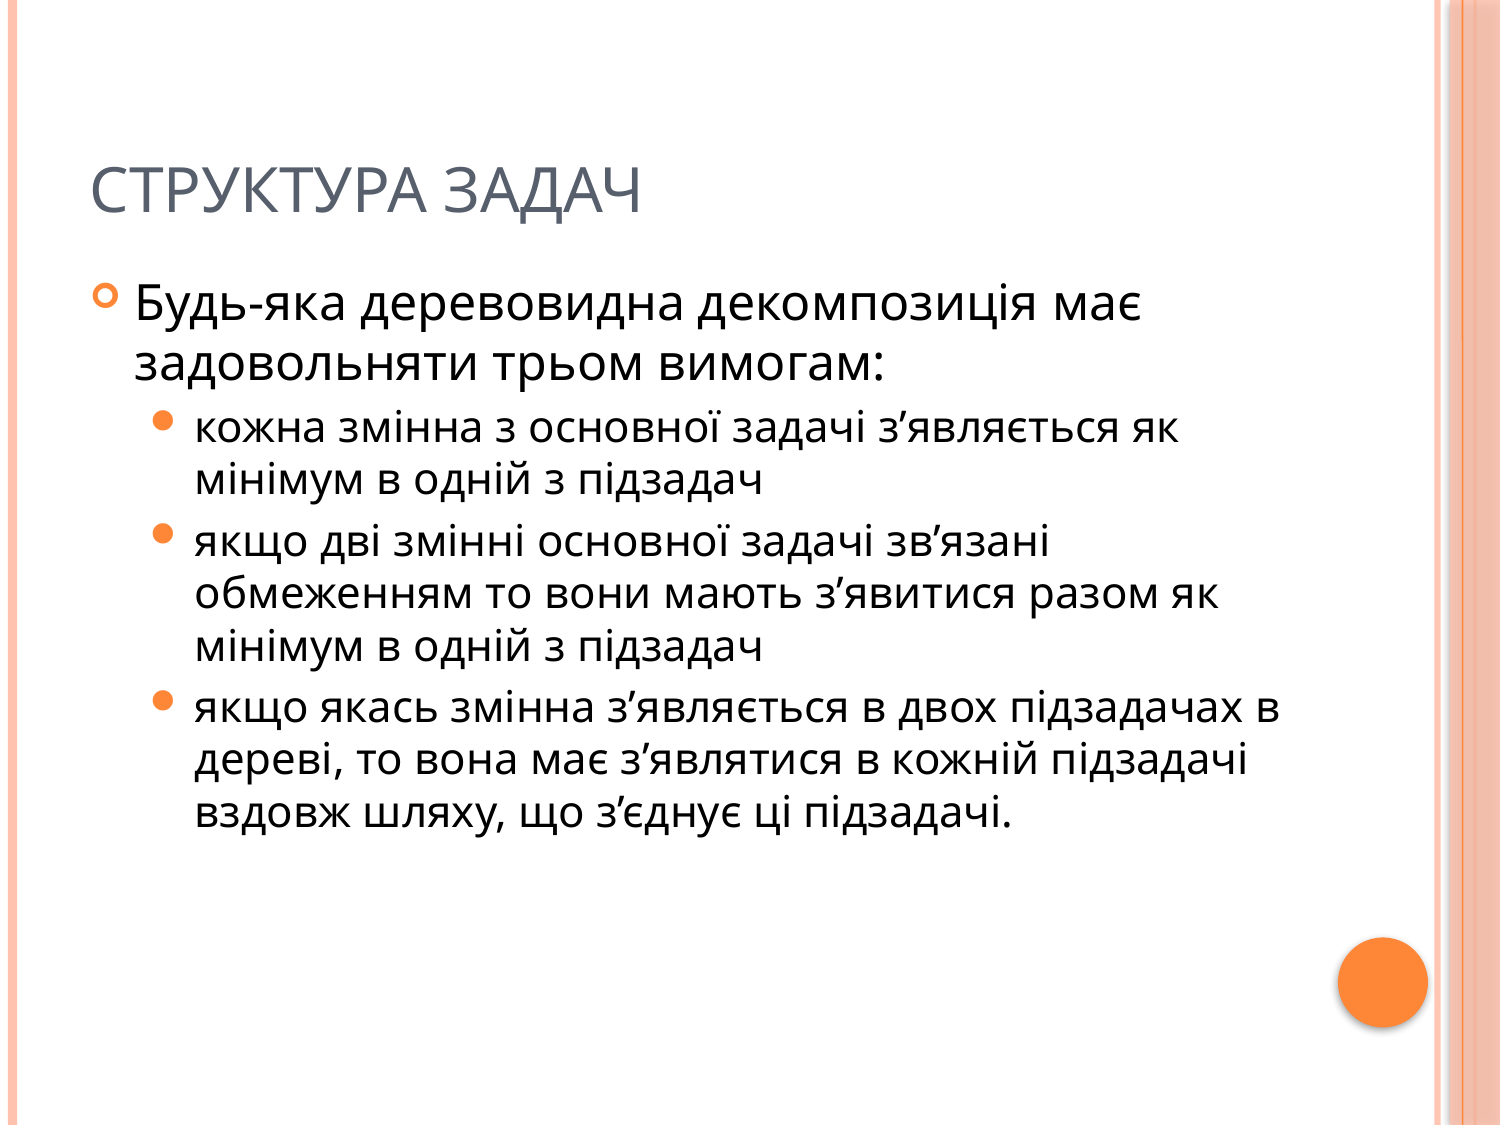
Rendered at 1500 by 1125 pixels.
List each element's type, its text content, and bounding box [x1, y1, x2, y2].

title Структура задач [75, 45, 1300, 233]
list Будь-яка деревовидна декомпозиція має задовольняти трьом вимогам: кожна змінна з основної задачі з’являється як мінімум в одній з підзадач якщо дві змінні основної задачі зв’язані обмеженням то вони мають з’явитися разом як мінімум в одній з підзадач якщо якась змінна з’являється в двох підзадачах в дереві, то вона має з’являтися в кожній підзадачі вздовж шляху, що з’єднує ці підзадачі. [75, 262, 1300, 1062]
